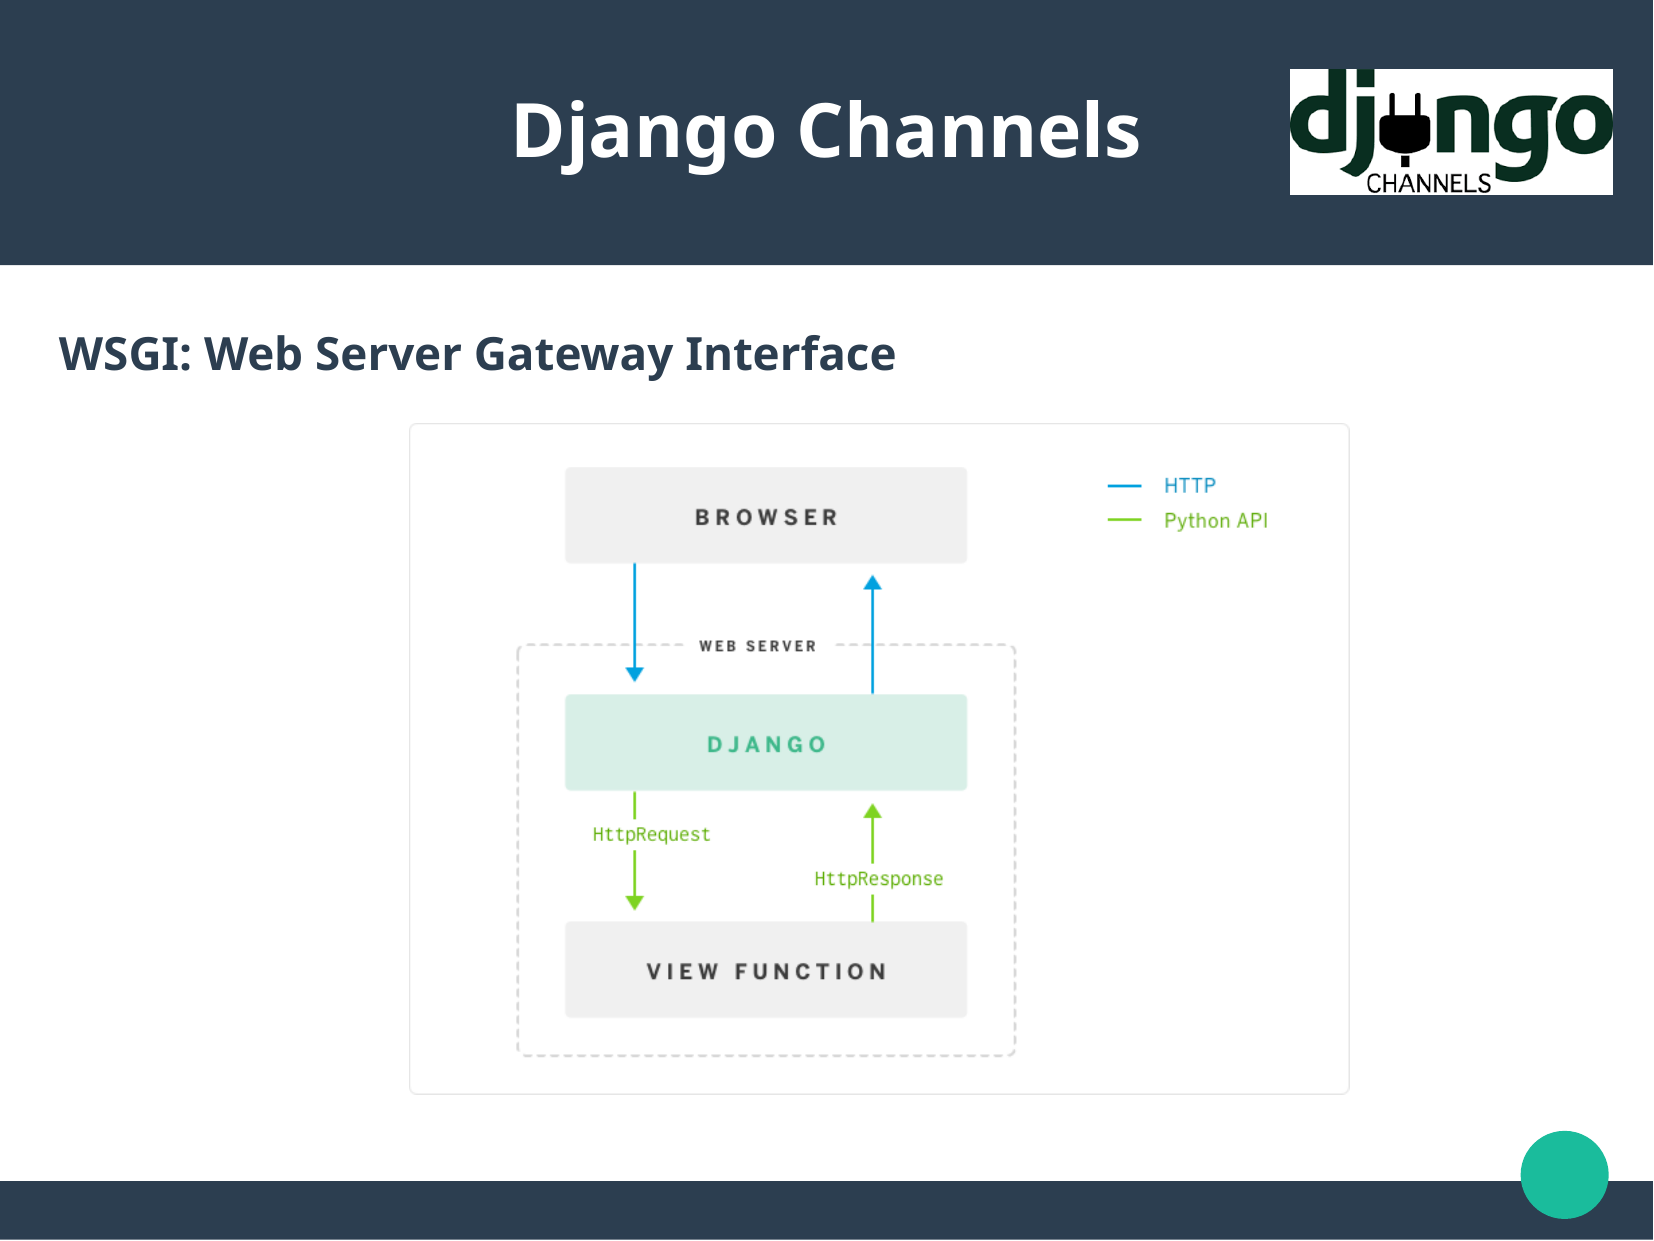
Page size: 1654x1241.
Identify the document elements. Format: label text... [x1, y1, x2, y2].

text_box WSGI: Web Server Gateway Interface [58, 324, 1594, 1151]
picture [1289, 69, 1613, 195]
text_box Django Channels [58, 49, 1594, 207]
picture [409, 422, 1350, 1095]
